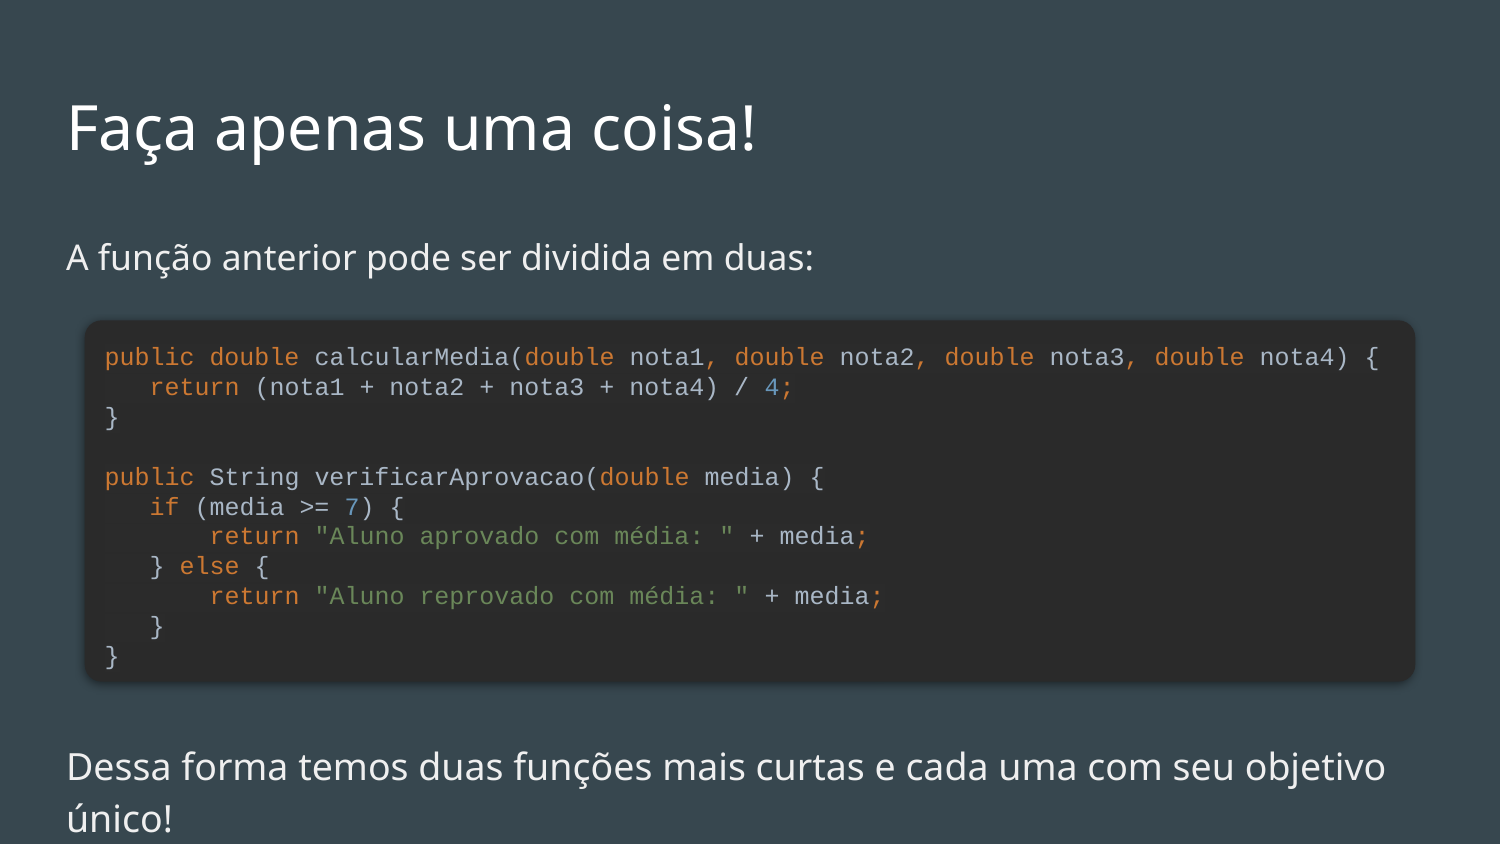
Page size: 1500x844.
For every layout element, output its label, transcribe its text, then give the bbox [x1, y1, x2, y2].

title Faça apenas uma coisa! [51, 72, 1449, 167]
list A função anterior pode ser dividida em duas: Dessa forma temos duas funções mais curtas e cada uma com seu objetivo único! [51, 213, 1449, 789]
text_box public double calcularMedia(double nota1, double nota2, double nota3, double nota4) { return (nota1 + nota2 + nota3 + nota4) / 4; } public String verificarAprovacao(double media) { if (media >= 7) { return "Aluno aprovado com média: " + media; } else { return "Aluno reprovado com média: " + media; } } [84, 320, 1416, 682]
